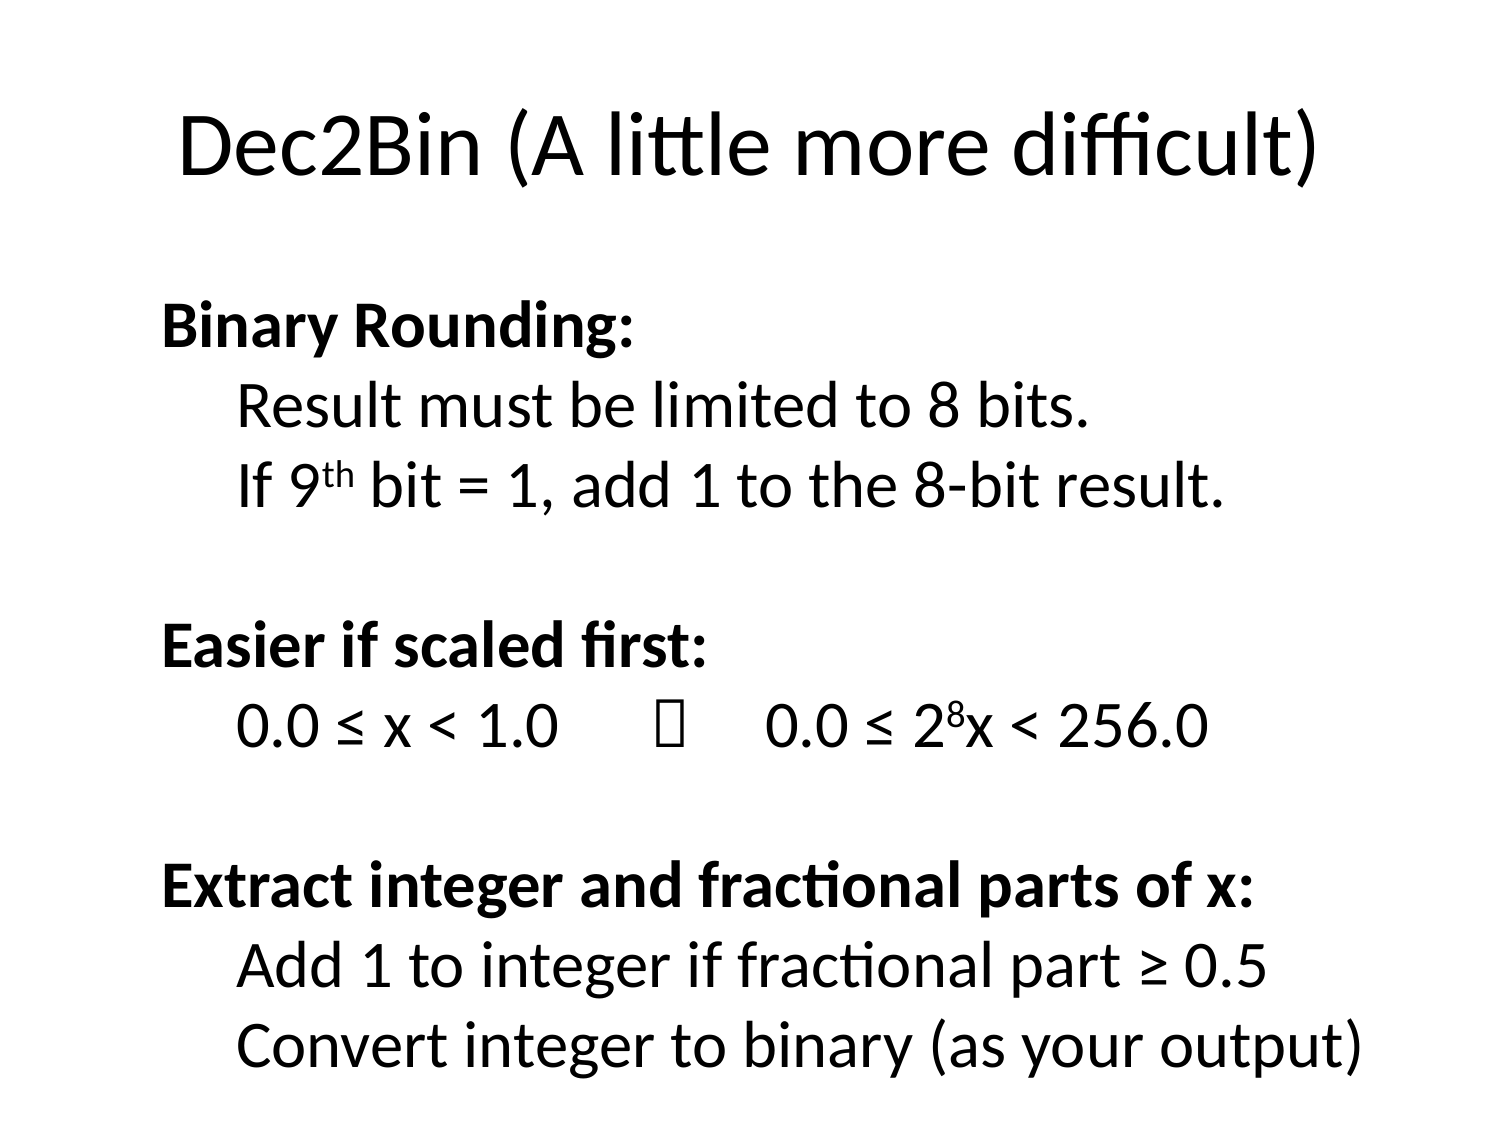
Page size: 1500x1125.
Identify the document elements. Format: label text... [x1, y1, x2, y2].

text_box Binary Rounding: Result must be limited to 8 bits. If 9th bit = 1, add 1 to the 8-bit result. Easier if scaled first: 0.0 ≤ x < 1.0  0.0 ≤ 28x < 256.0 Extract integer and fractional parts of x: Add 1 to integer if fractional part ≥ 0.5 Convert integer to binary (as your output) [146, 273, 1461, 1089]
title Dec2Bin (A little more difficult) [75, 45, 1425, 233]
